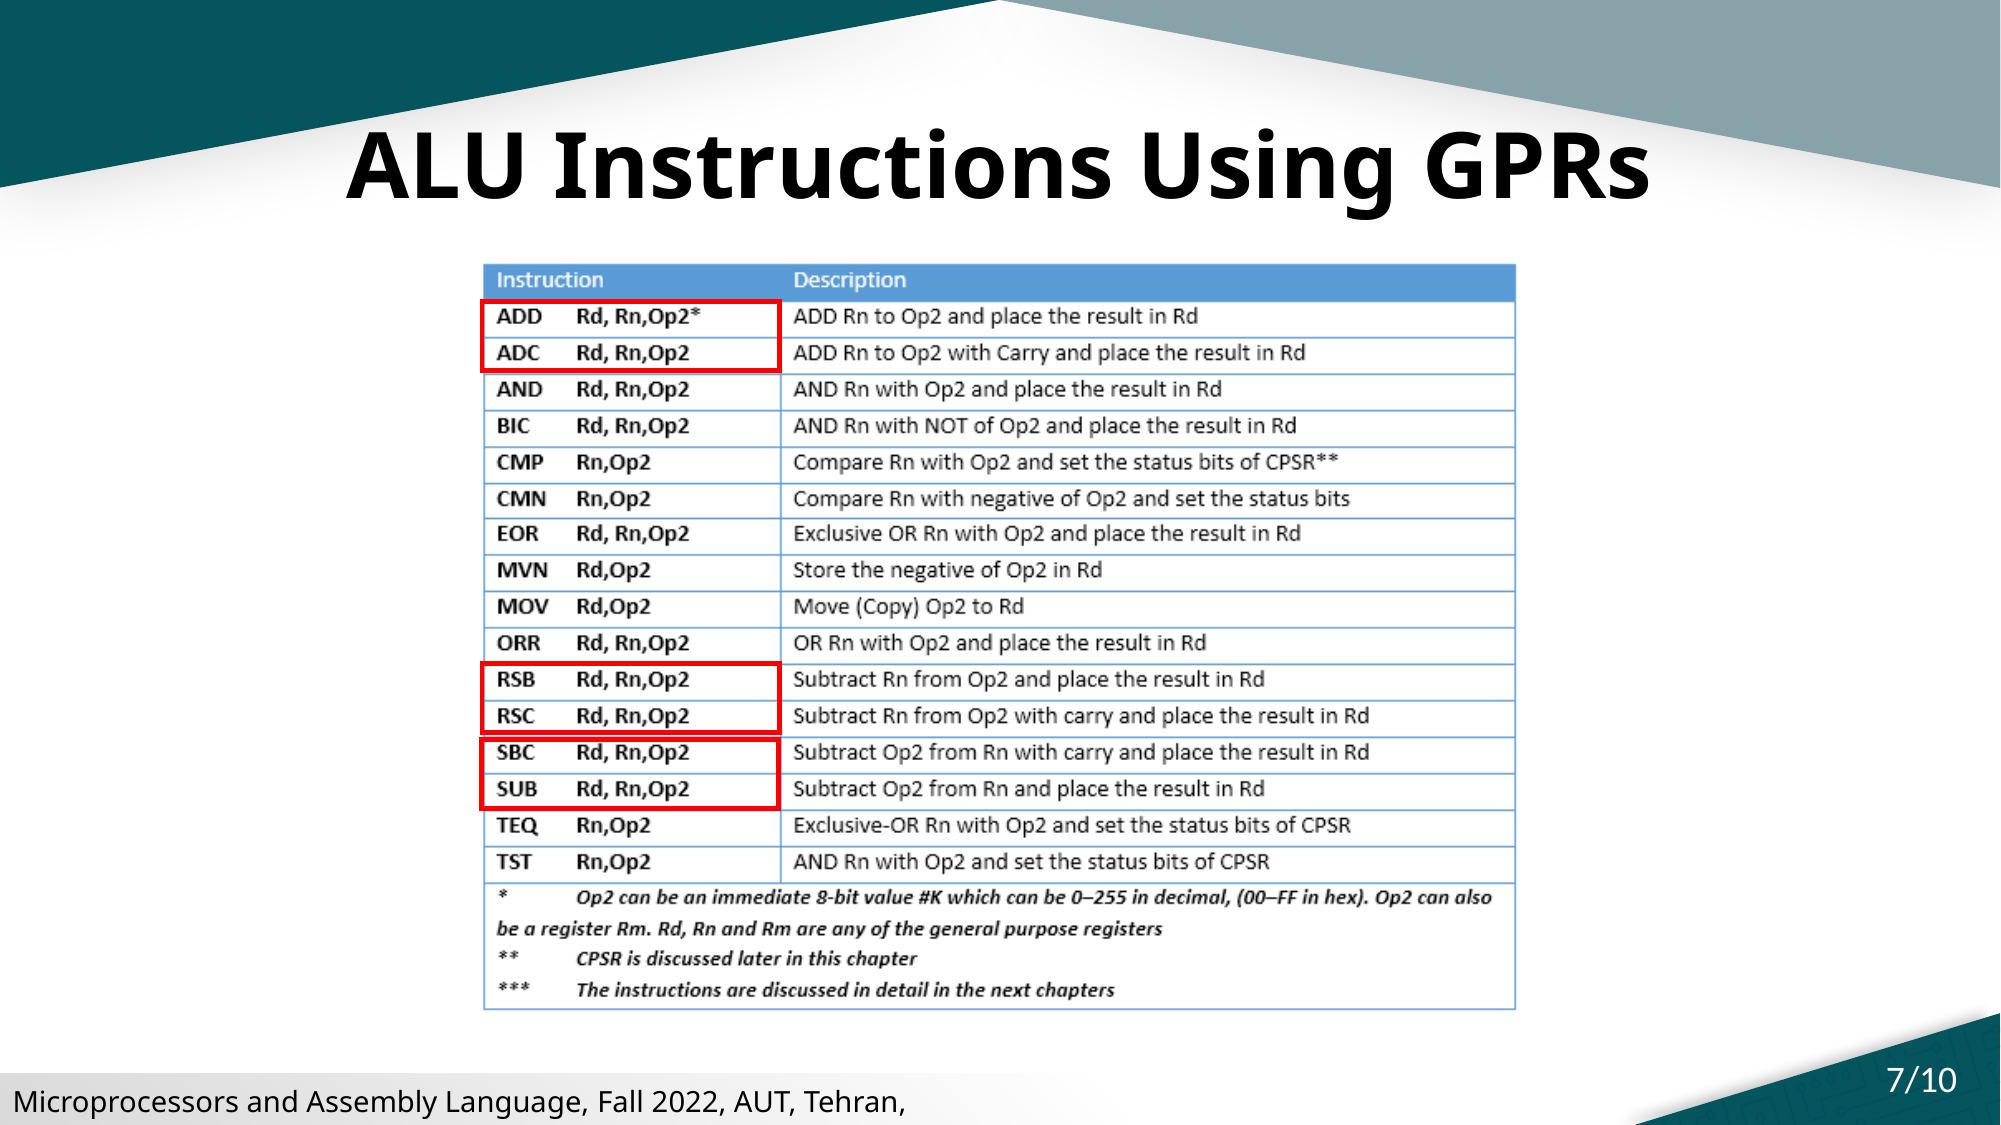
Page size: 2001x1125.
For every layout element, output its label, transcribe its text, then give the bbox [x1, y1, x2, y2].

picture [482, 261, 1518, 1012]
title ALU Instructions Using GPRs [137, 59, 1863, 278]
slide_number 7/10 [1522, 1047, 1973, 1108]
